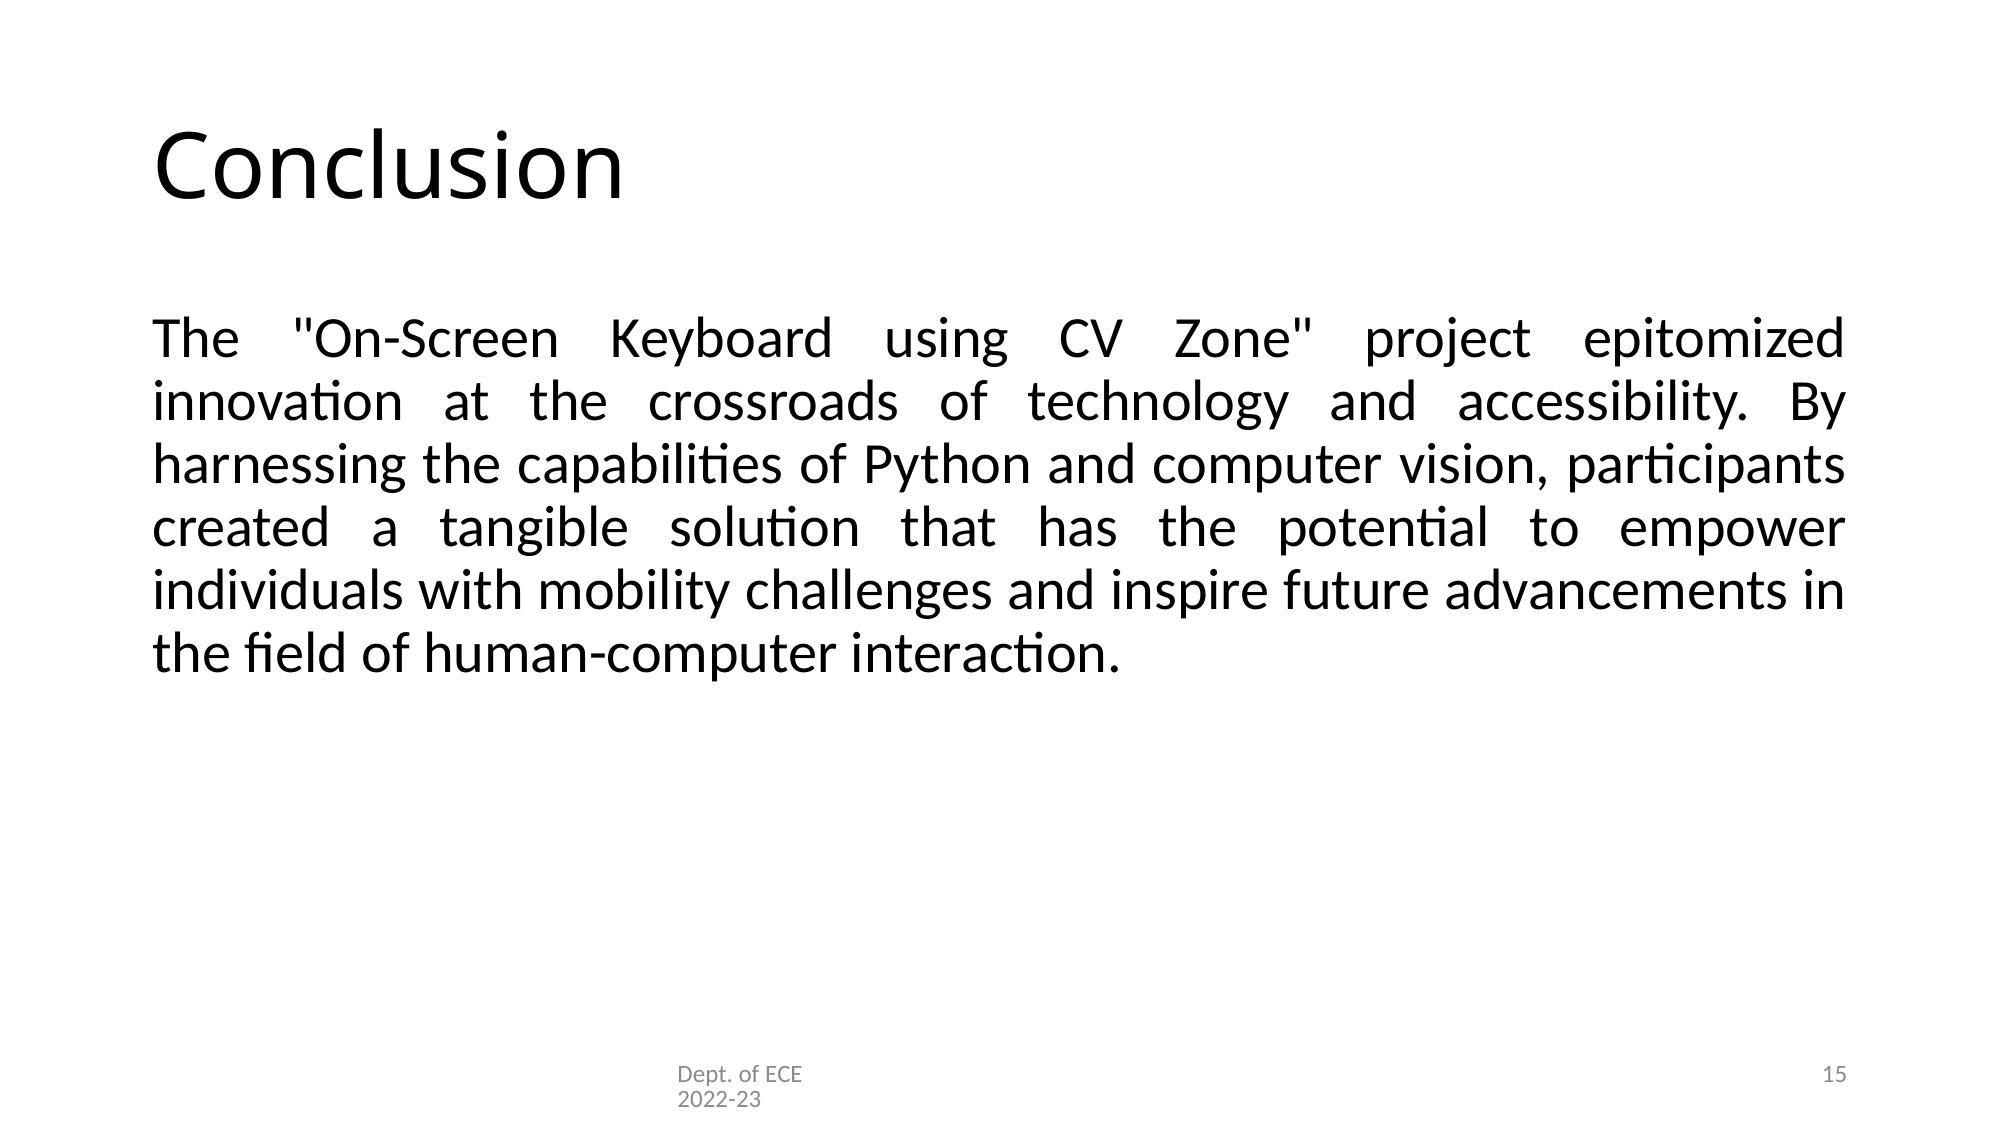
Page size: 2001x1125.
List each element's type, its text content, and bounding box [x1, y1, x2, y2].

footer Dept. of ECE 2022-23 [662, 1042, 1338, 1103]
list The "On-Screen Keyboard using CV Zone" project epitomized innovation at the crossroads of technology and accessibility. By harnessing the capabilities of Python and computer vision, participants created a tangible solution that has the potential to empower individuals with mobility challenges and inspire future advancements in the field of human-computer interaction. [137, 299, 1863, 1014]
title Conclusion [137, 59, 1863, 278]
slide_number 15 [1412, 1042, 1863, 1103]
